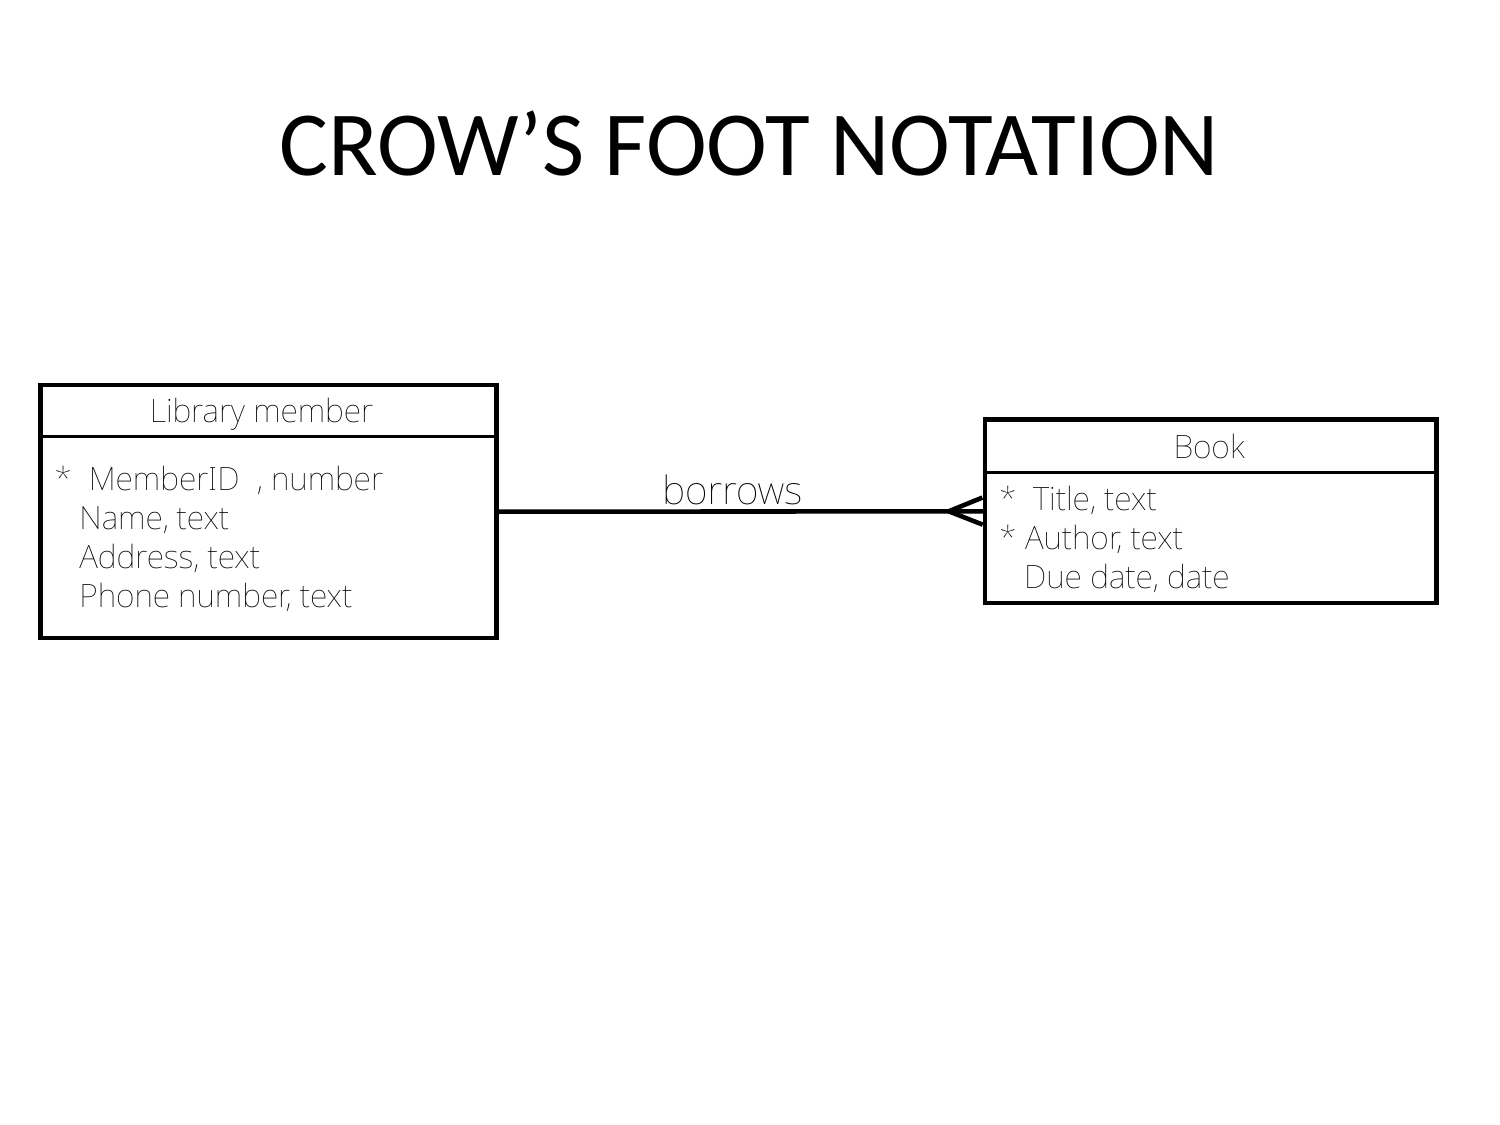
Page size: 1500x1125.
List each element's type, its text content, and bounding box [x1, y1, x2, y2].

picture [28, 373, 1472, 657]
title CROW’S FOOT NOTATION [75, 45, 1425, 233]
